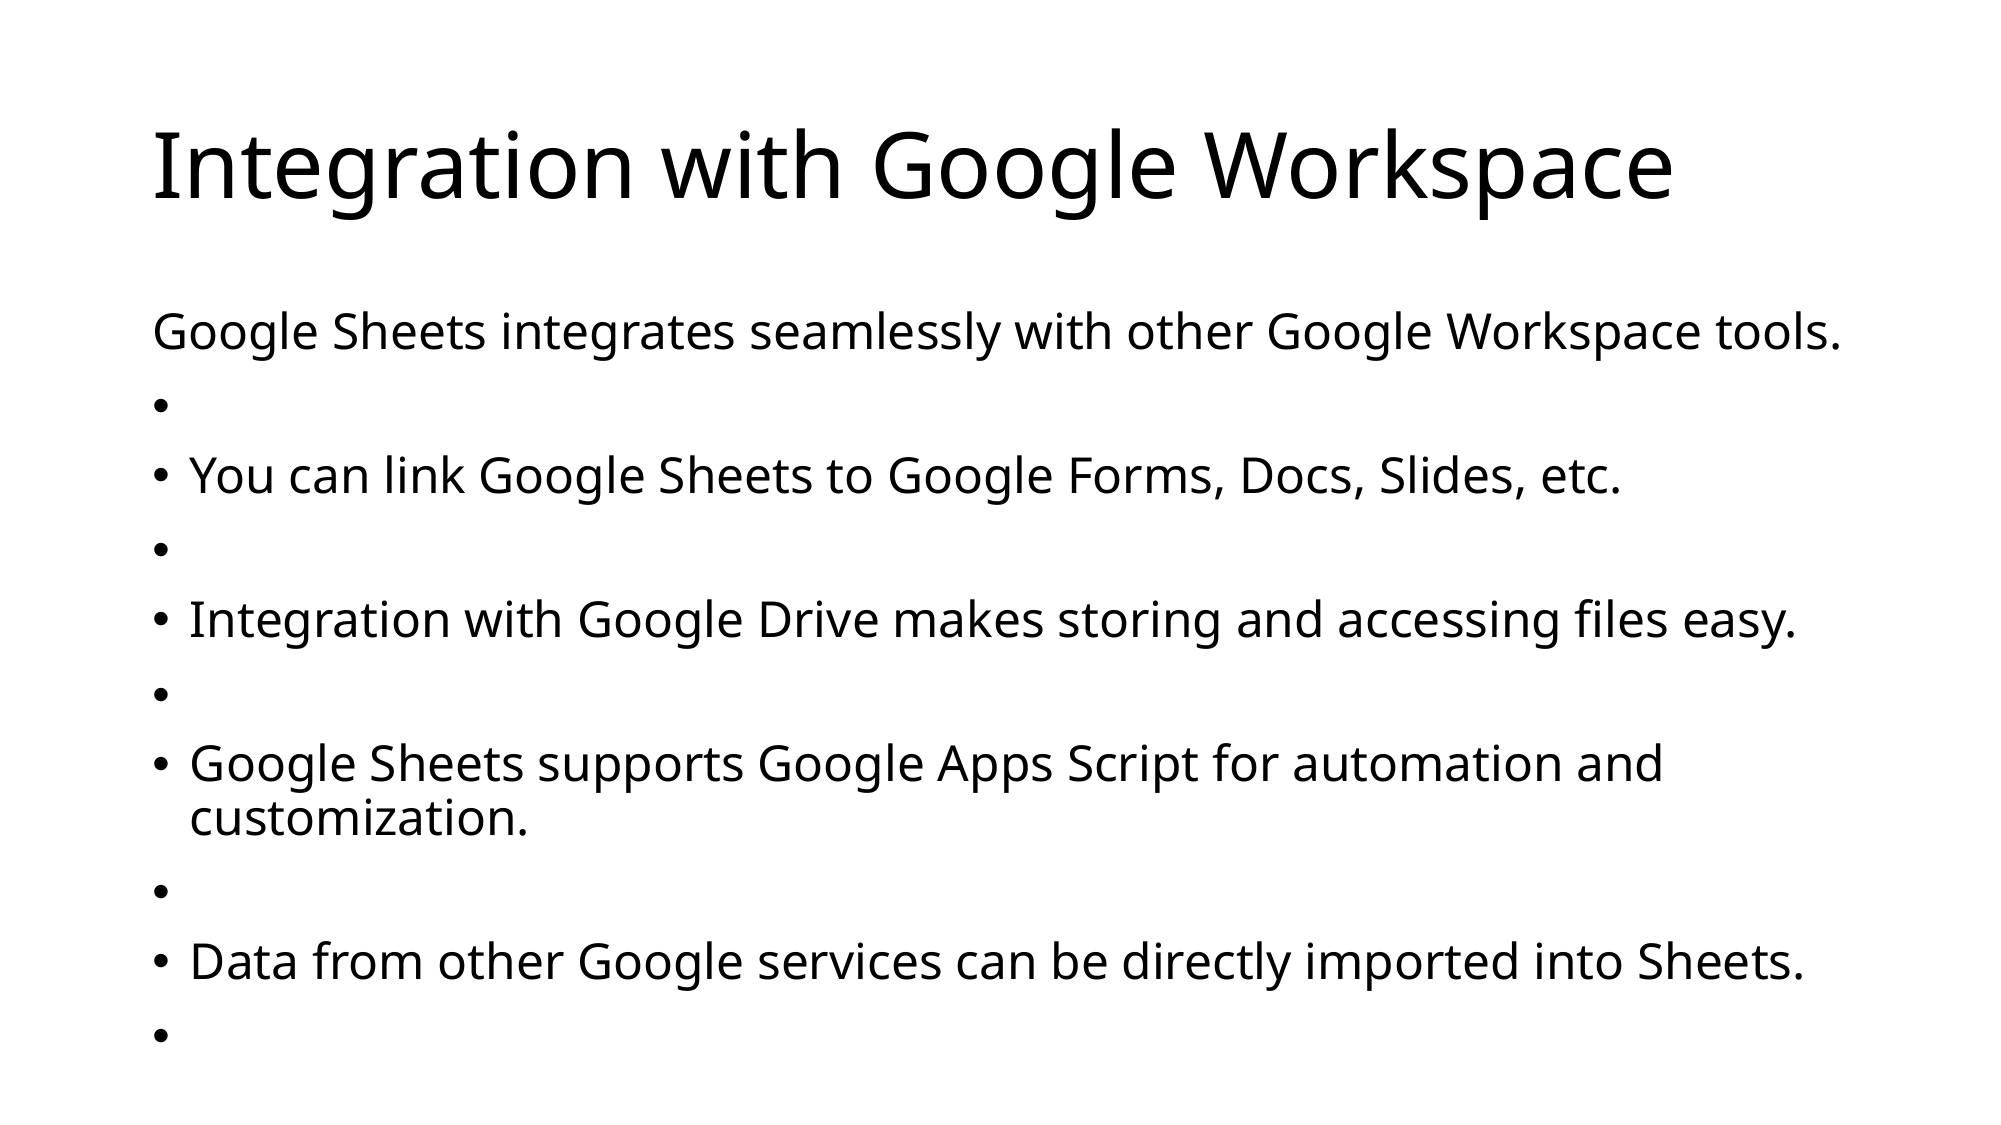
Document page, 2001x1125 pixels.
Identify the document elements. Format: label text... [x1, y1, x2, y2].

title Integration with Google Workspace [137, 59, 1863, 278]
list Google Sheets integrates seamlessly with other Google Workspace tools. You can link Google Sheets to Google Forms, Docs, Slides, etc. Integration with Google Drive makes storing and accessing files easy. Google Sheets supports Google Apps Script for automation and customization. Data from other Google services can be directly imported into Sheets. [137, 299, 1863, 1014]
